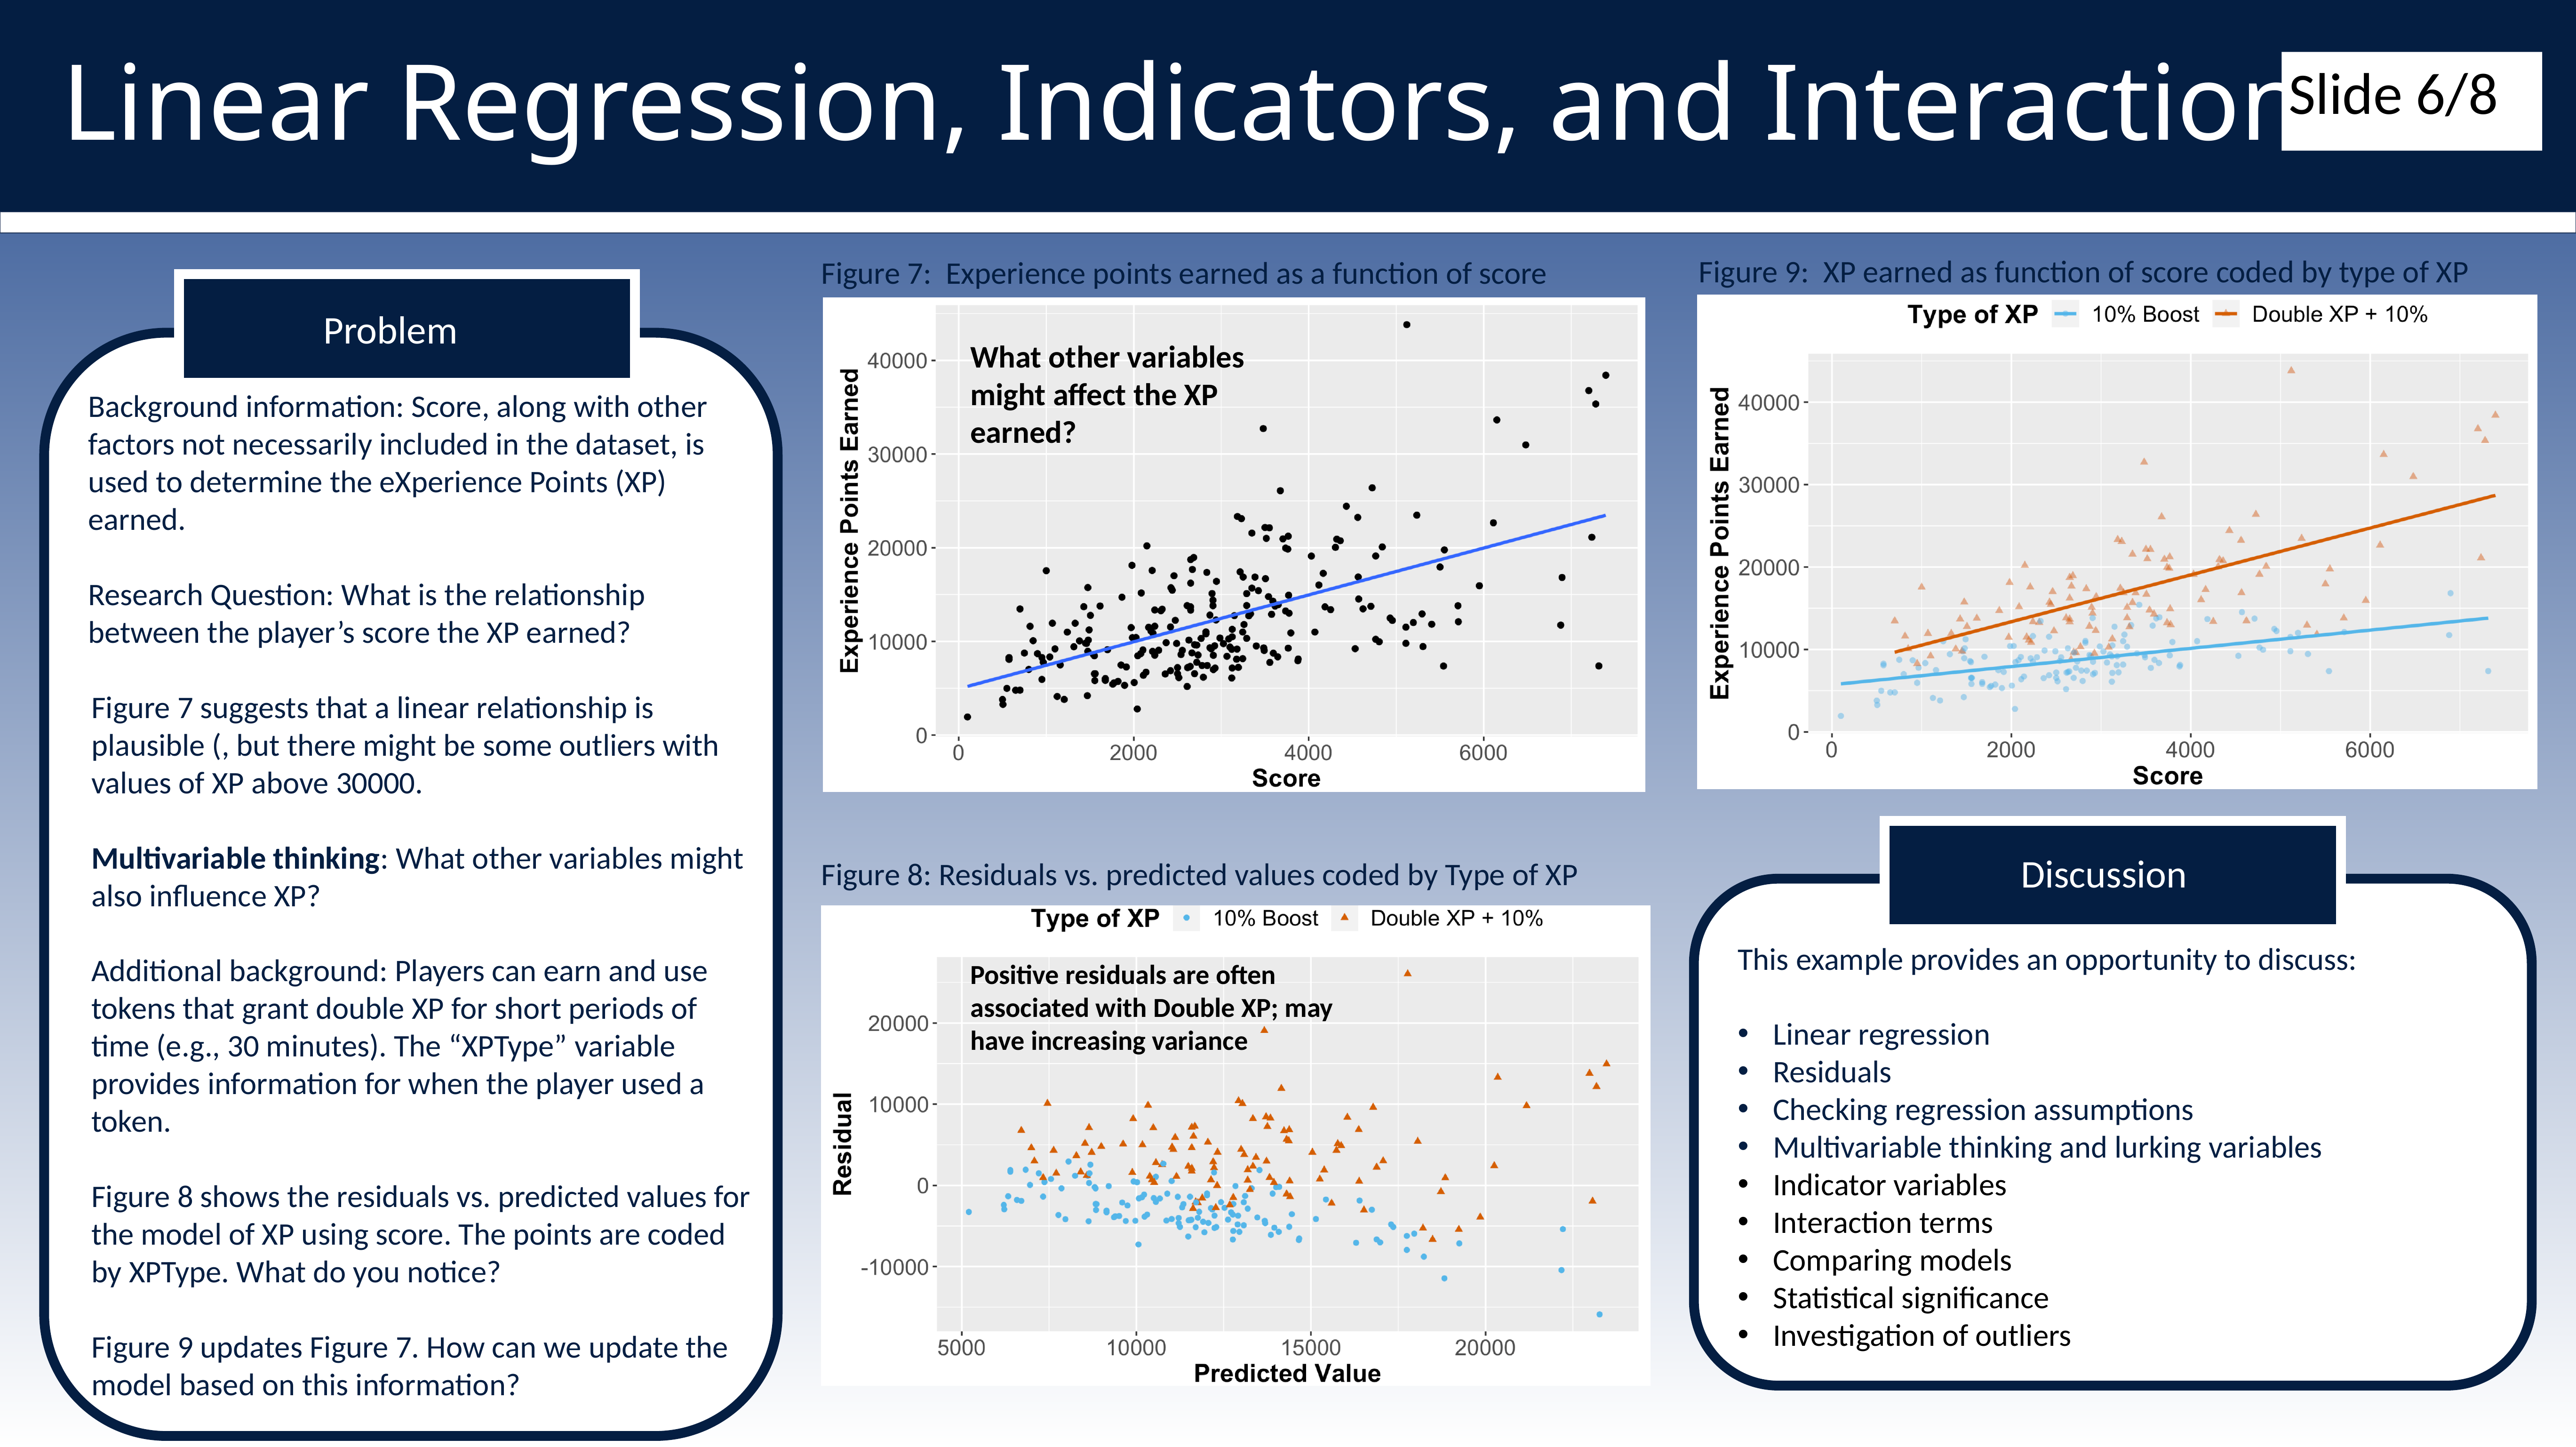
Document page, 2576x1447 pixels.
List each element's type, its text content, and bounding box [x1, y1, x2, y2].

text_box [814, 249, 2165, 792]
picture [2165, 295, 2537, 789]
text_box Figure 9: XP earned as function of score coded by type of XP [1692, 247, 2576, 292]
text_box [814, 850, 1694, 1386]
title Linear Regression, Indicators, and Interaction 1 [0, 0, 2576, 211]
text_box Slide 6/8 [2281, 52, 2543, 151]
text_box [1694, 821, 2532, 1437]
text_box [0, 211, 2576, 233]
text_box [44, 274, 778, 1447]
